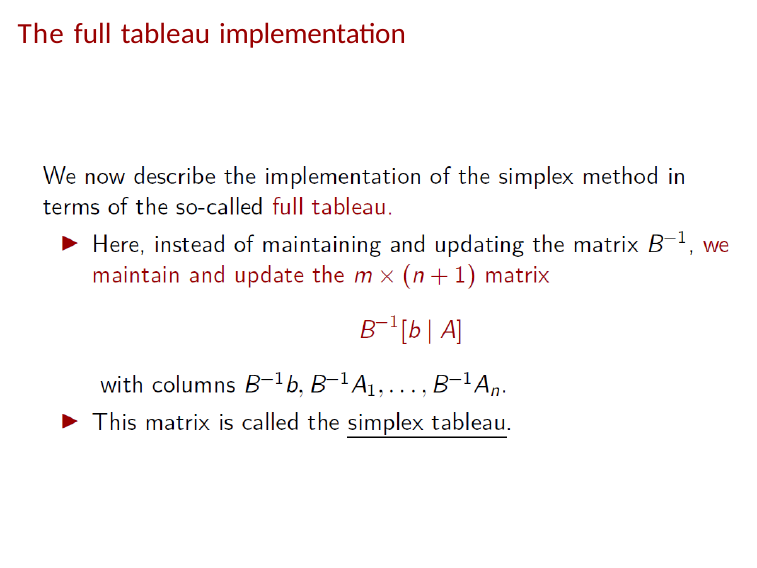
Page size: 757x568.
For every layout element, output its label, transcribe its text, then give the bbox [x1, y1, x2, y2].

title The full tableau implementation [15, 11, 683, 110]
picture [0, 122, 757, 446]
